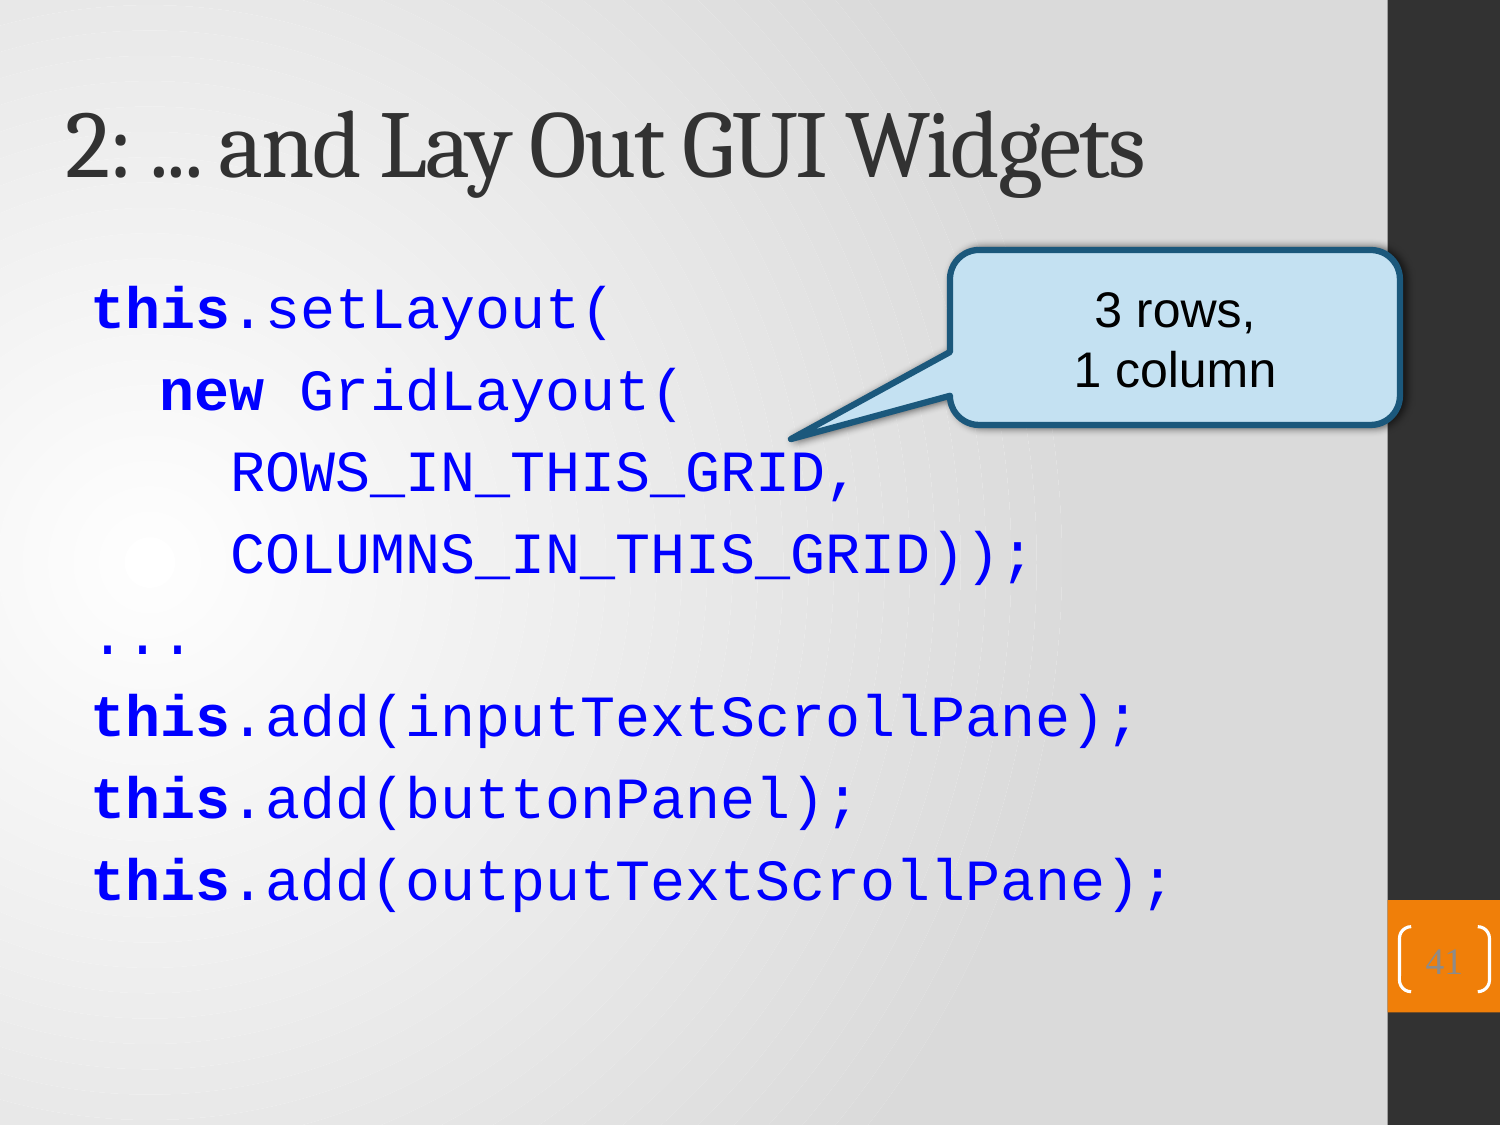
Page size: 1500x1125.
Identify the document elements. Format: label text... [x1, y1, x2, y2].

list this.setLayout( new GridLayout( ROWS_IN_THIS_GRID, COLUMNS_IN_THIS_GRID)); ... this.add(inputTextScrollPane); this.add(buttonPanel); this.add(outputTextScrollPane); [75, 262, 1325, 1050]
text_box 3 rows, 1 column [789, 248, 1401, 441]
slide_number 41 [1397, 925, 1492, 994]
title 2: ... and Lay Out GUI Widgets [50, 45, 1450, 233]
